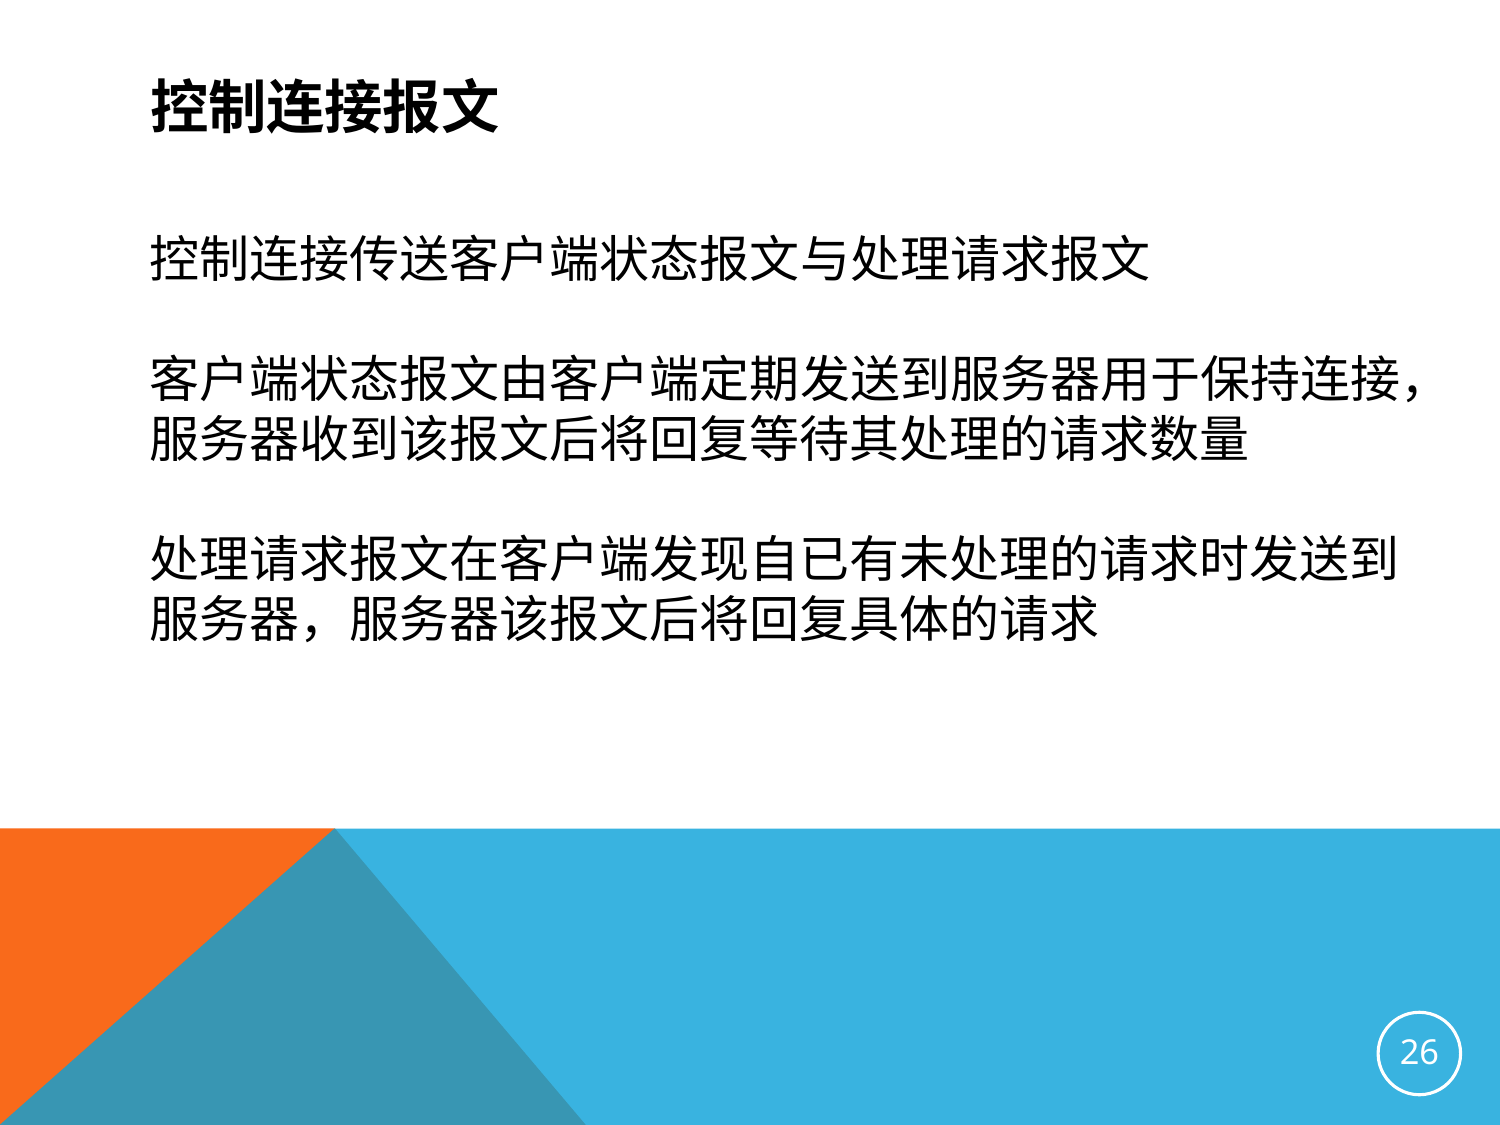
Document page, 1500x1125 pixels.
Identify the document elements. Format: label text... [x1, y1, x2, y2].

title 控制连接报文 [135, 60, 1369, 150]
text_box 控制连接传送客户端状态报文与处理请求报文 客户端状态报文由客户端定期发送到服务器用于保持连接，服务器收到该报文后将回复等待其处理的请求数量 处理请求报文在客户端发现自已有未处理的请求时发送到服务器，服务器该报文后将回复具体的请求 [135, 219, 1461, 655]
slide_number 26 [1376, 1010, 1463, 1097]
